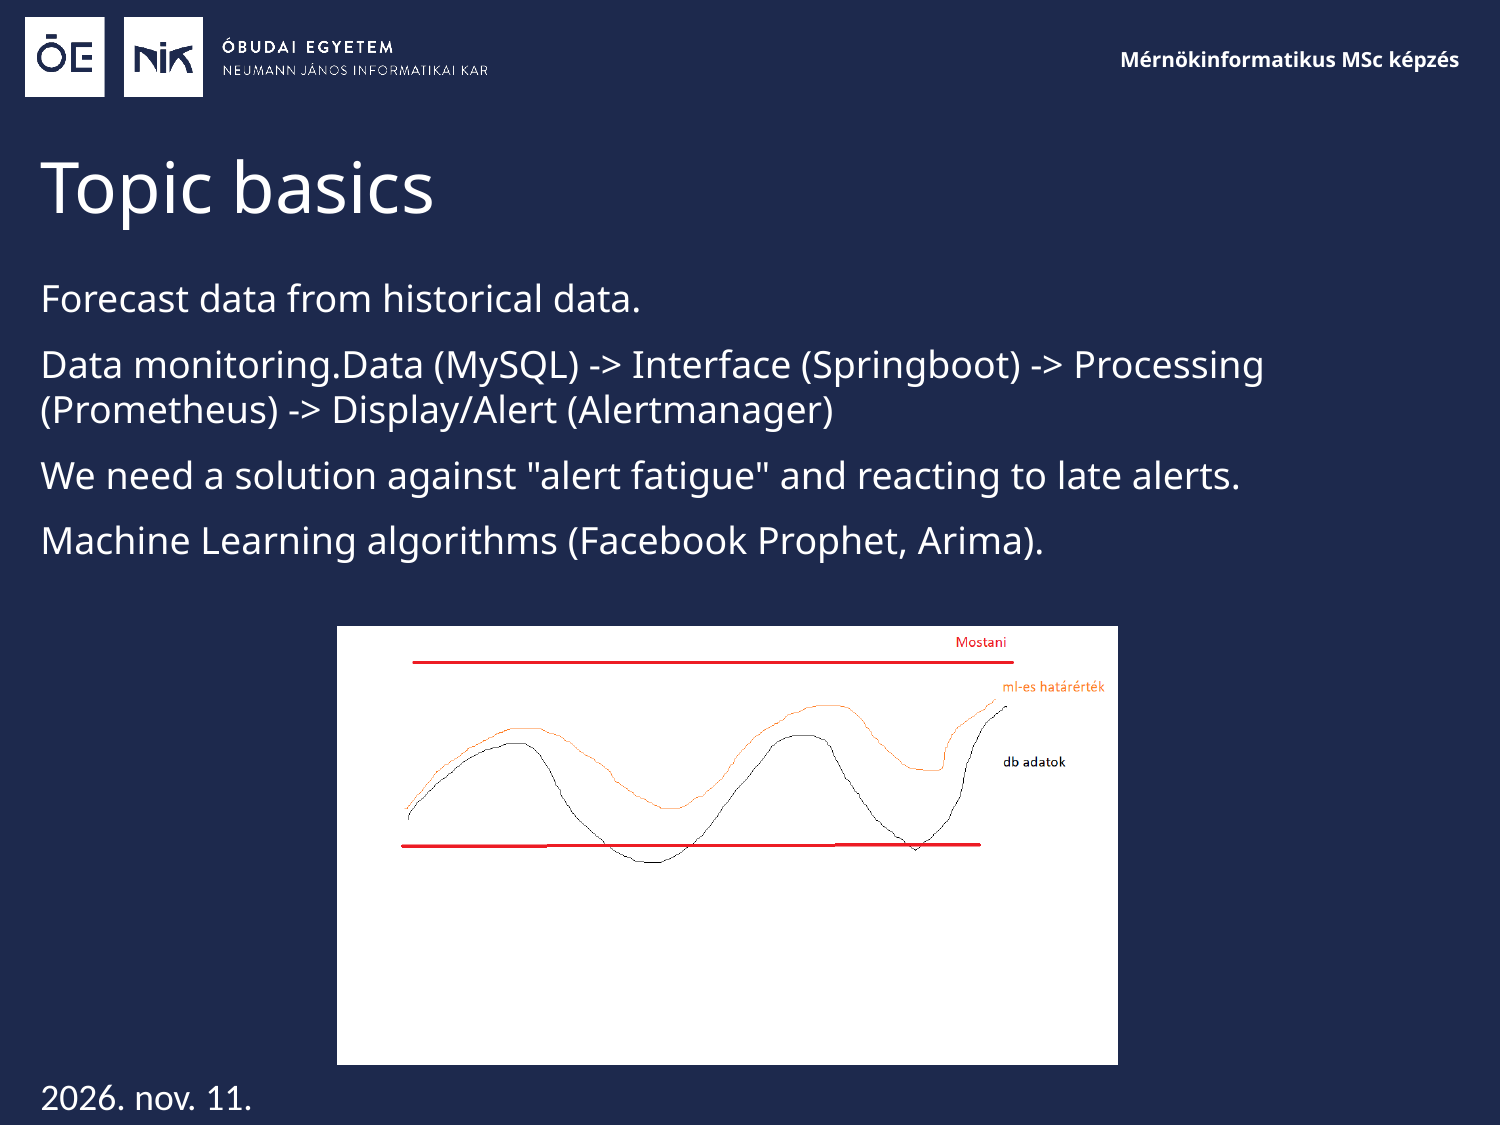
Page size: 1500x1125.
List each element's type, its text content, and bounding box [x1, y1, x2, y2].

list Forecast data from historical data. Data monitoring.Data (MySQL) -> Interface (Springboot) -> Processing (Prometheus) -> Display/Alert (Alertmanager) We need a solution against "alert fatigue" and reacting to late alerts. Machine Learning algorithms (Facebook Prophet, Arima). [25, 267, 1466, 745]
title Topic basics [25, 137, 1466, 237]
picture [25, 17, 487, 97]
picture [337, 626, 1118, 1065]
